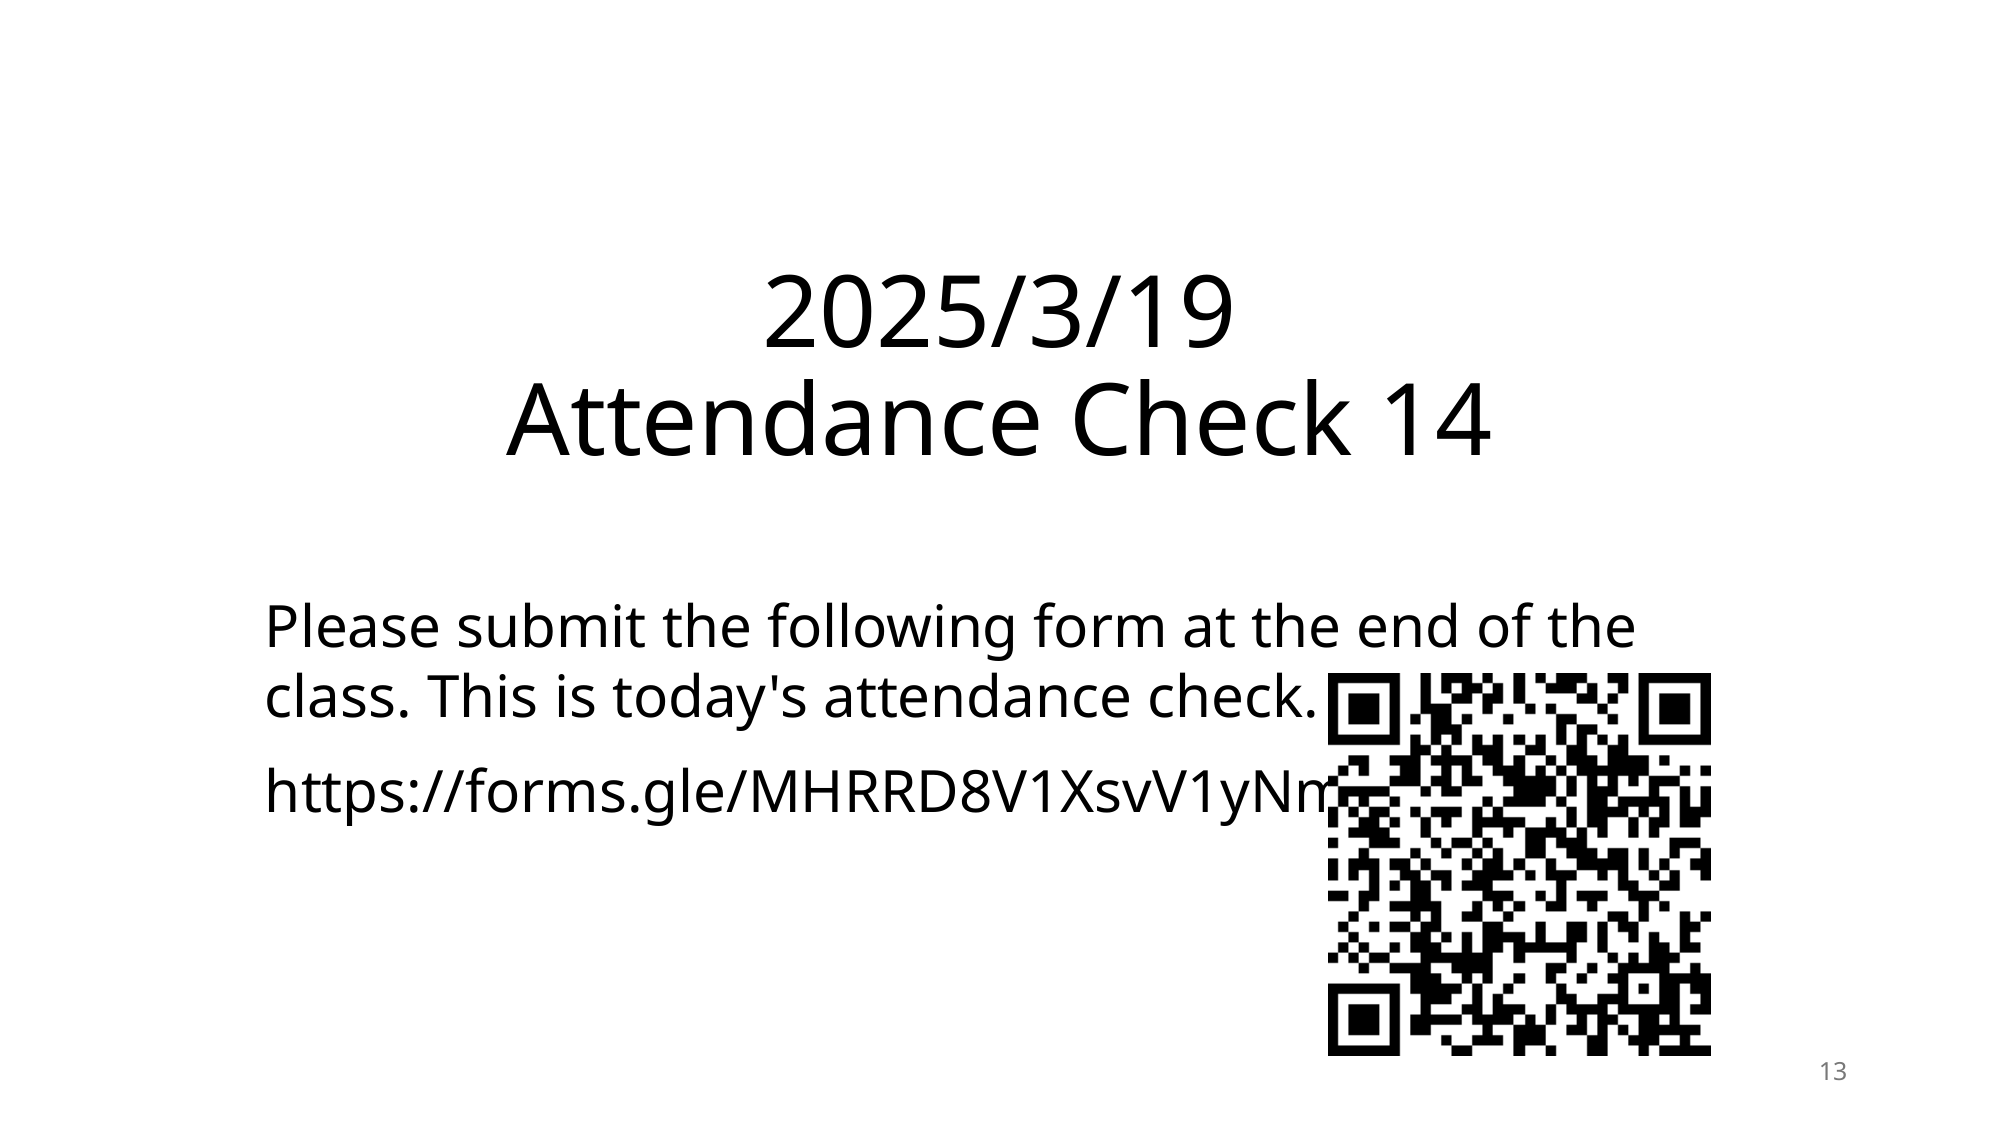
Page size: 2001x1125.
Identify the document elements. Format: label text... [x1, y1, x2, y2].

slide_number 13 [1412, 1042, 1863, 1103]
picture [1327, 672, 1712, 1057]
title 2025/3/19 Attendance Check 14 [249, 155, 1750, 485]
subtitle Please submit the following form at the end of the class. This is today's attendance check. https://forms.gle/MHRRD8V1XsvV1yNm8 [249, 582, 1750, 1018]
